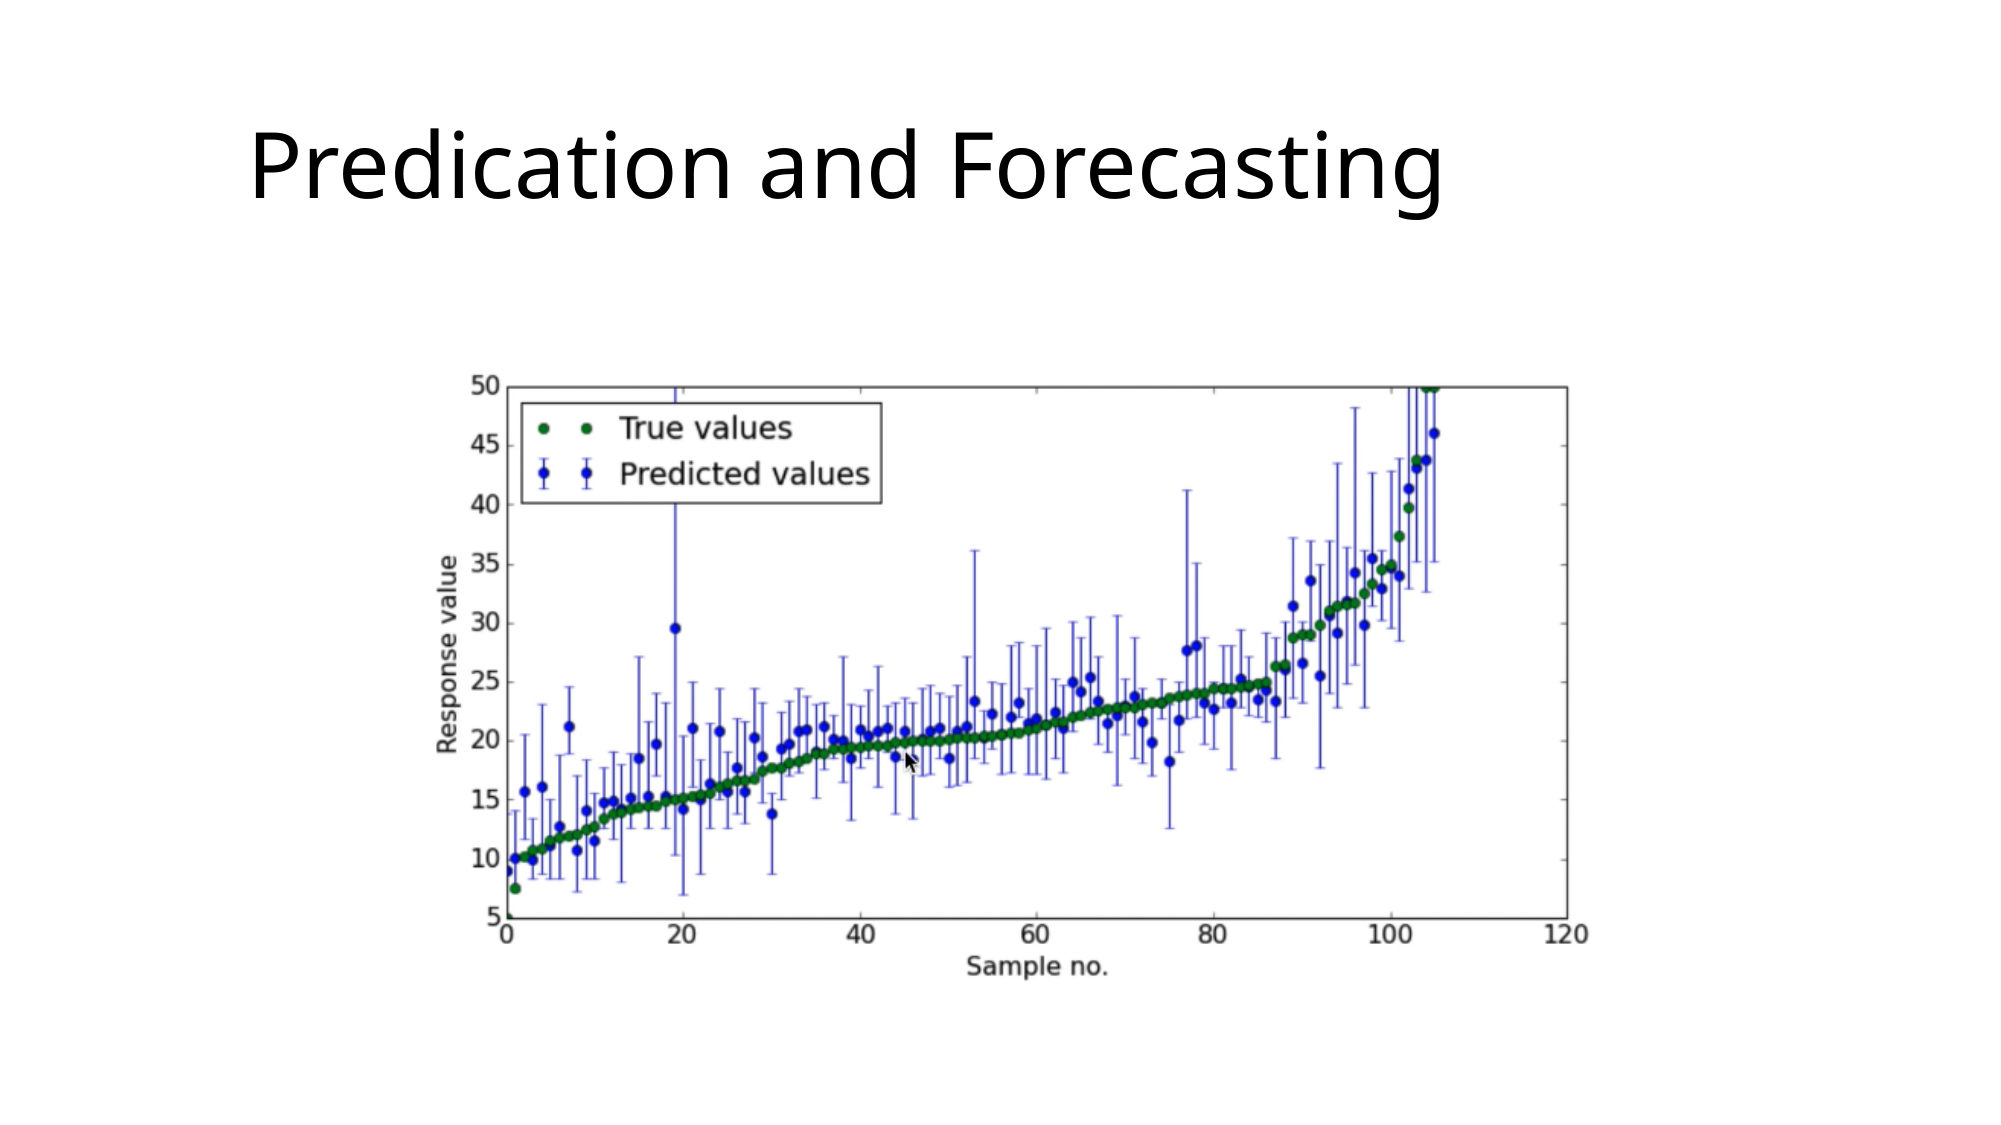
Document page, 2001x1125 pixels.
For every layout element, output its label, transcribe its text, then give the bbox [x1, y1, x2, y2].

title Predication and Forecasting [137, 59, 1863, 278]
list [321, 330, 1679, 1014]
